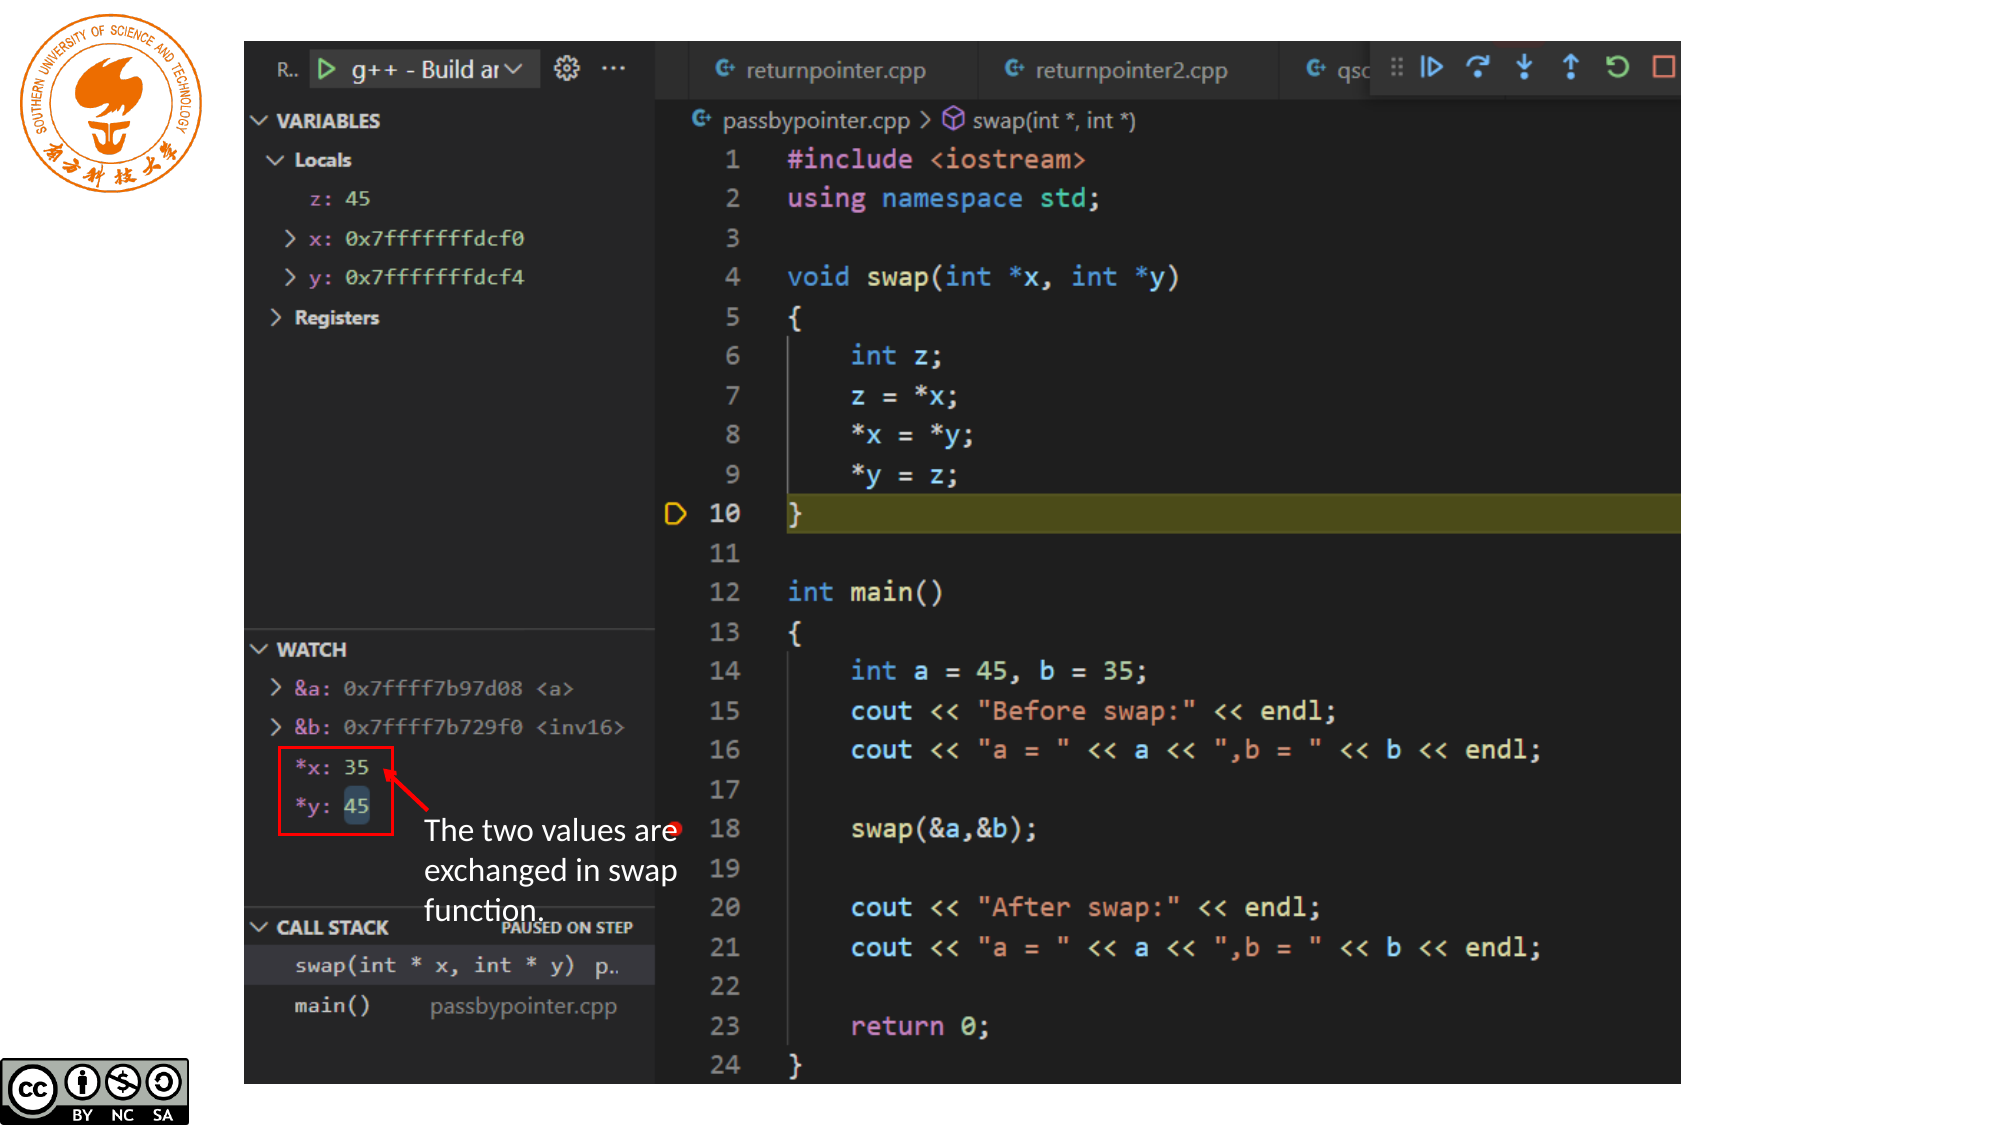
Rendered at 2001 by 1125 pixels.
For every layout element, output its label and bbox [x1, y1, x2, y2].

picture [243, 41, 1681, 1084]
picture [0, 1058, 189, 1125]
text_box [279, 747, 693, 937]
picture [18, 11, 202, 194]
